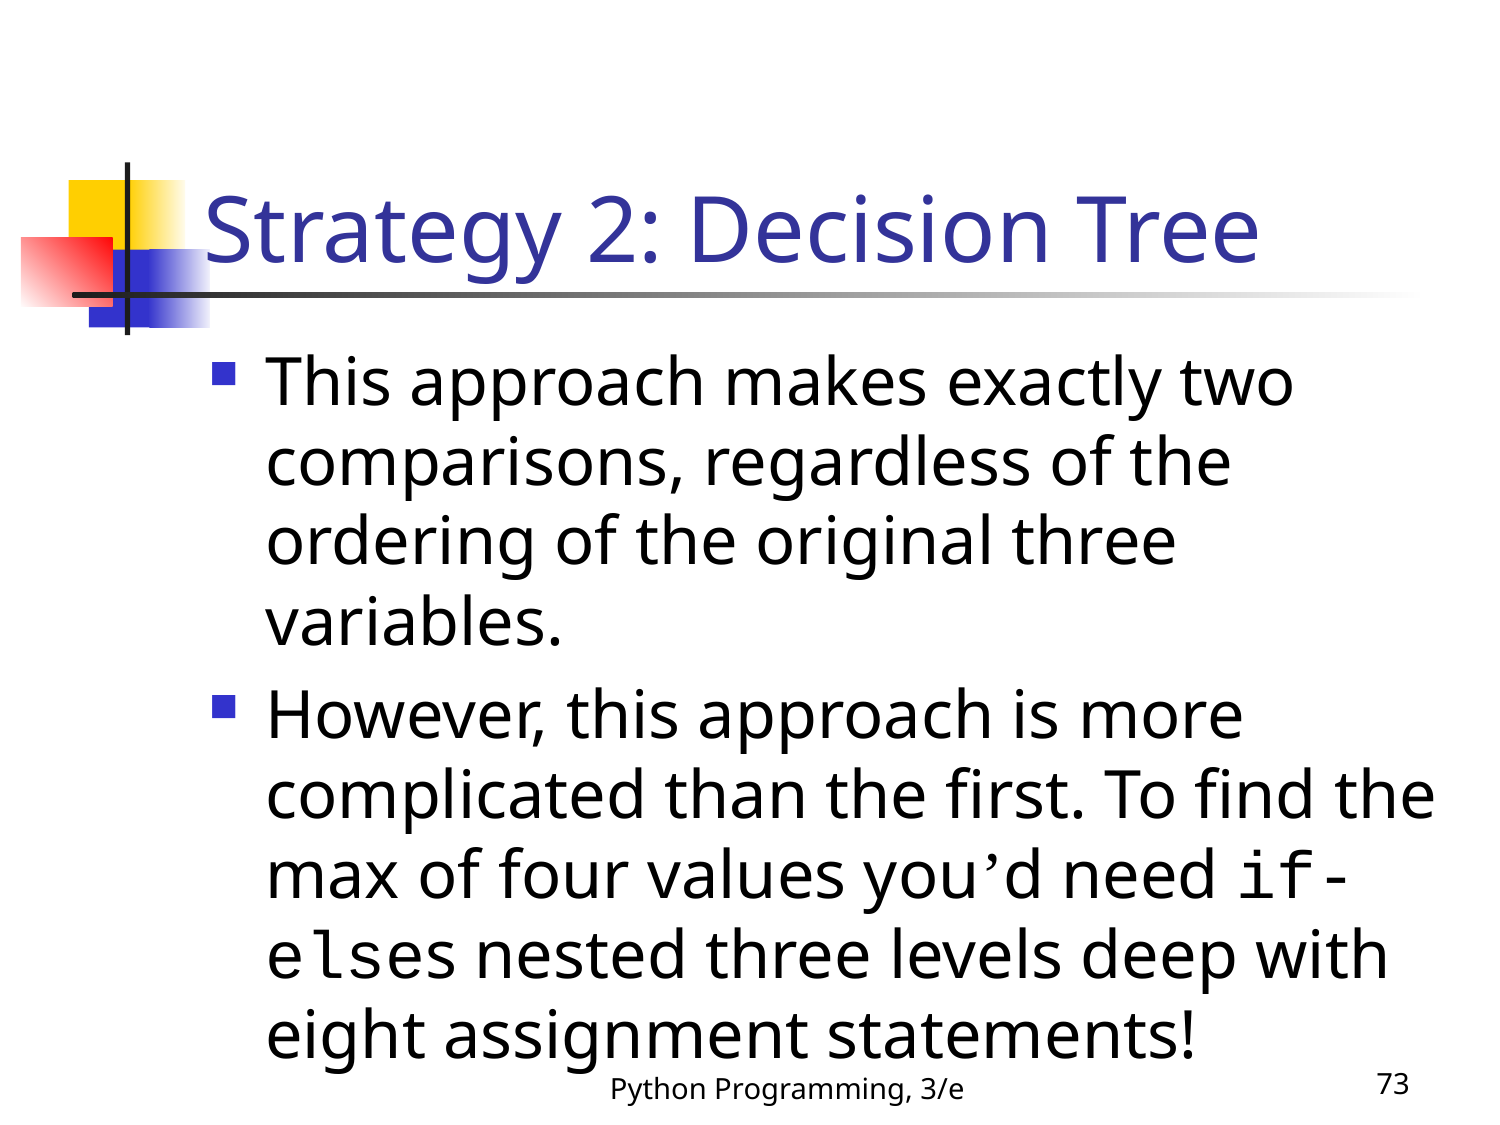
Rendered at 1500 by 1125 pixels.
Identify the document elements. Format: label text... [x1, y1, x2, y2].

list This approach makes exactly two comparisons, regardless of the ordering of the original three variables. However, this approach is more complicated than the first. To find the max of four values you’d need if-elses nested three levels deep with eight assignment statements! [193, 331, 1469, 1006]
slide_number 73 [1112, 1037, 1426, 1113]
title Strategy 2: Decision Tree [188, 101, 1468, 289]
footer Python Programming, 3/e [549, 1037, 1026, 1113]
